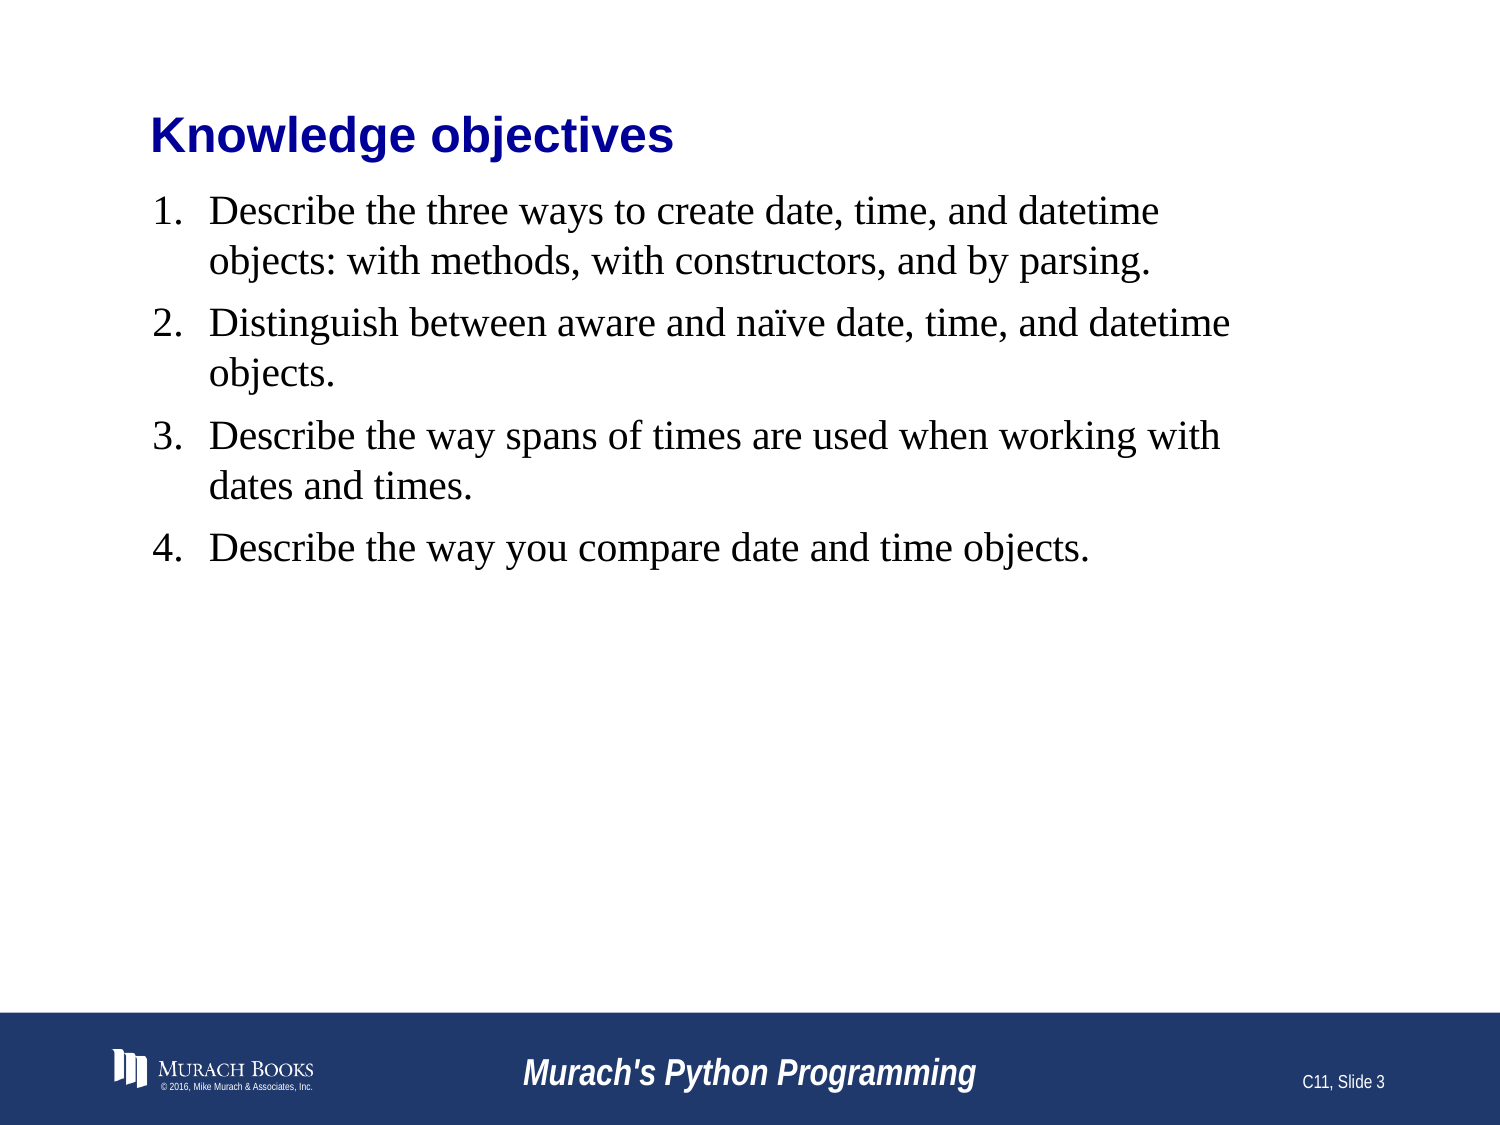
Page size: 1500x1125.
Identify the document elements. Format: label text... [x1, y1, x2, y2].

list Describe the three ways to create date, time, and datetime objects: with methods, with constructors, and by parsing. Distinguish between aware and naïve date, time, and datetime objects. Describe the way spans of times are used when working with dates and times. Describe the way you compare date and time objects. [137, 174, 1350, 975]
slide_number C11, Slide 3 [1087, 1025, 1400, 1100]
footer © 2016, Mike Murach & Associates, Inc. [12, 1025, 463, 1100]
title Knowledge objectives [150, 102, 1350, 164]
slide_number Murach's Python Programming [463, 1025, 1050, 1100]
